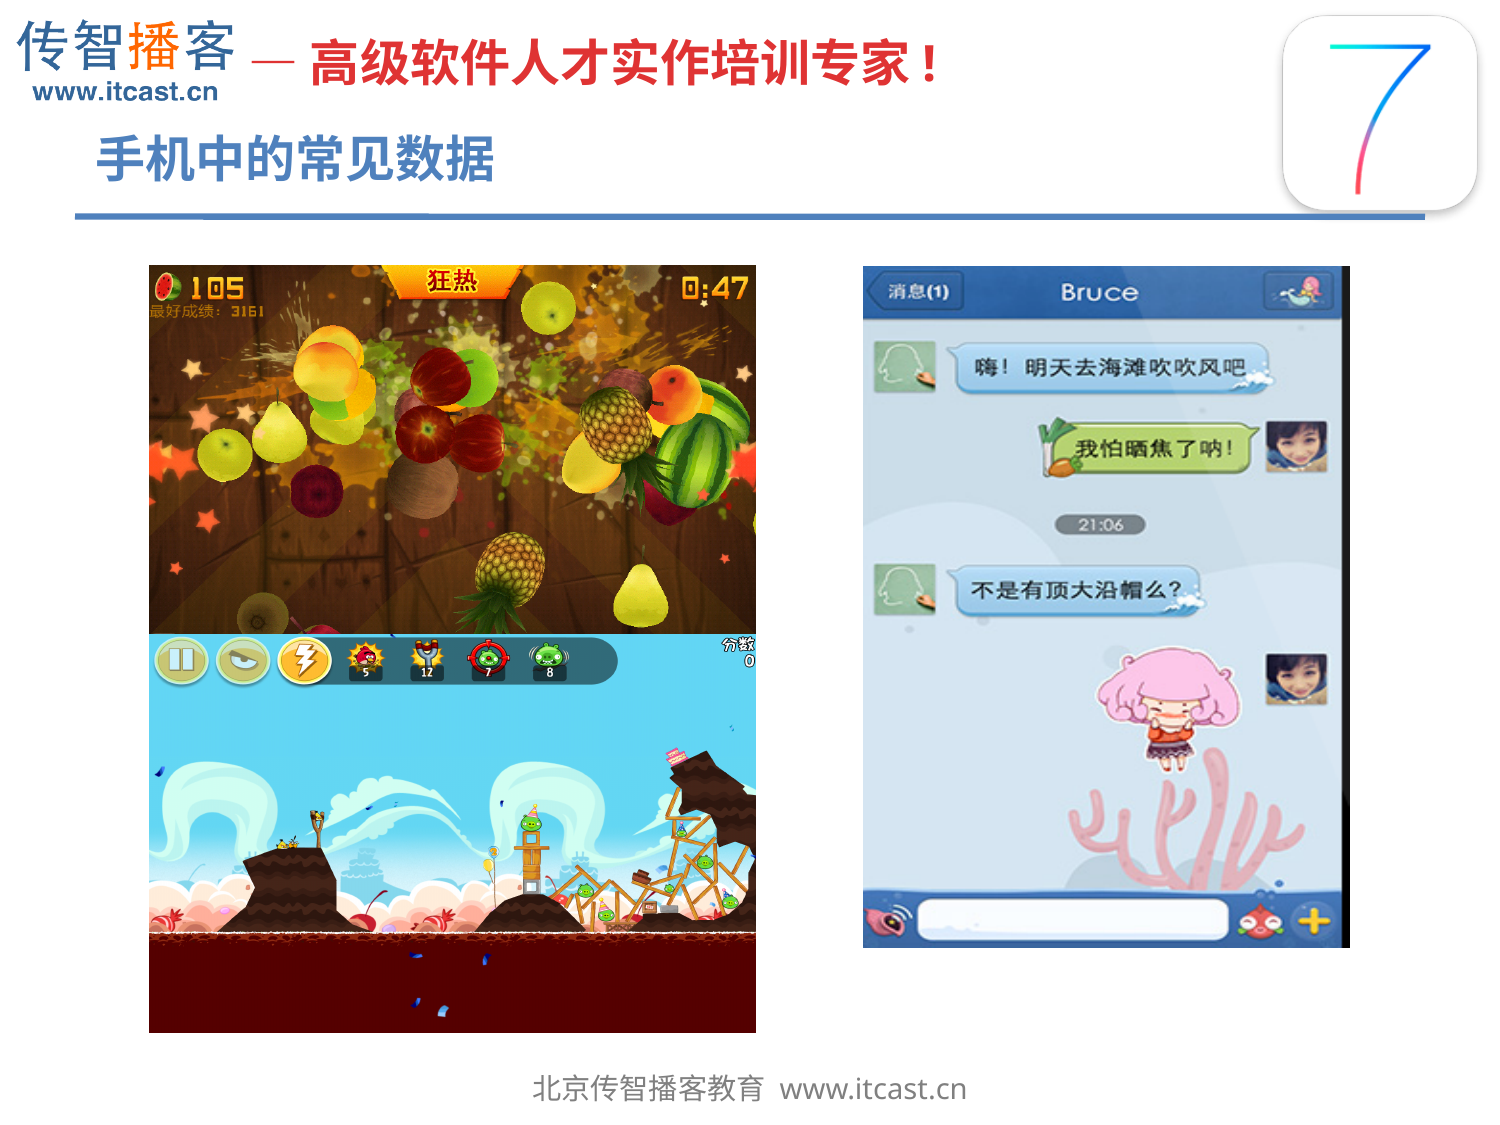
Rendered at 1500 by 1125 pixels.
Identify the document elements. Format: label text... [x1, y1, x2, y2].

picture [862, 265, 1350, 948]
picture [16, 19, 234, 101]
title 手机中的常见数据 [80, 119, 1431, 195]
picture [149, 264, 757, 1034]
picture [1163, 0, 1500, 263]
